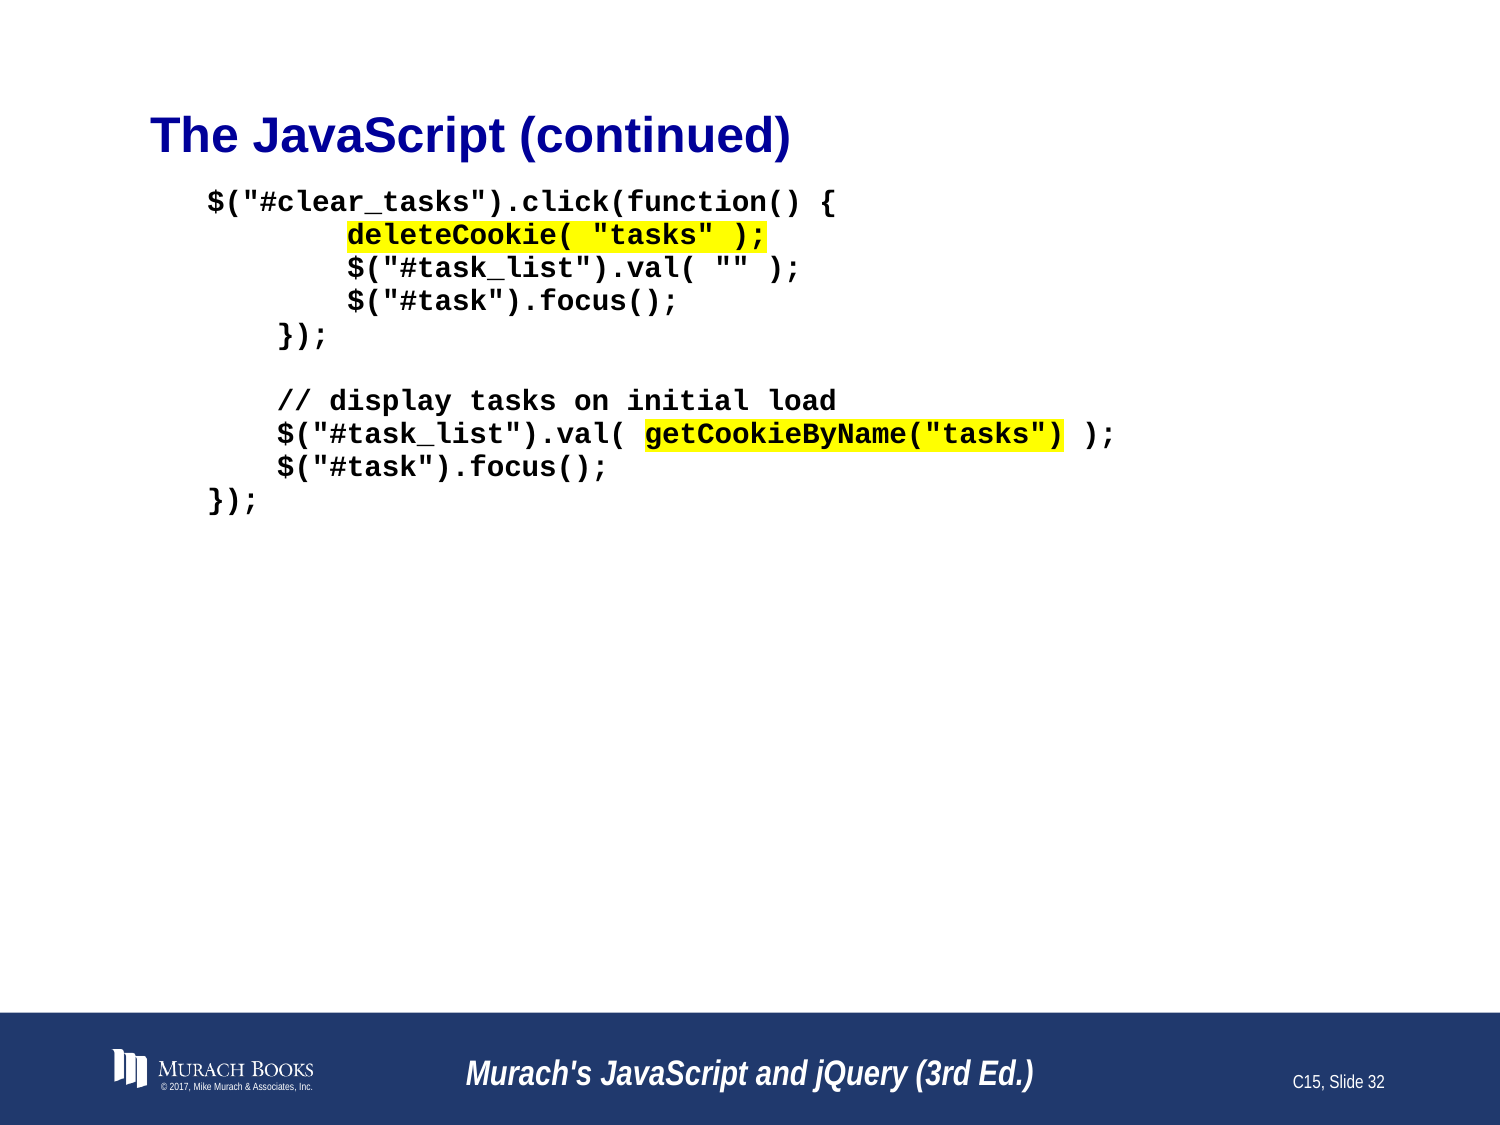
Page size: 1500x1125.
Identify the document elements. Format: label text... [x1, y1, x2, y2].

footer © 2017, Mike Murach & Associates, Inc. [12, 1025, 463, 1100]
slide_number Murach's JavaScript and jQuery (3rd Ed.) [463, 1025, 1050, 1100]
slide_number C15, Slide 32 [1087, 1025, 1400, 1100]
title The JavaScript (continued) [150, 102, 1350, 164]
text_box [149, 187, 1350, 524]
